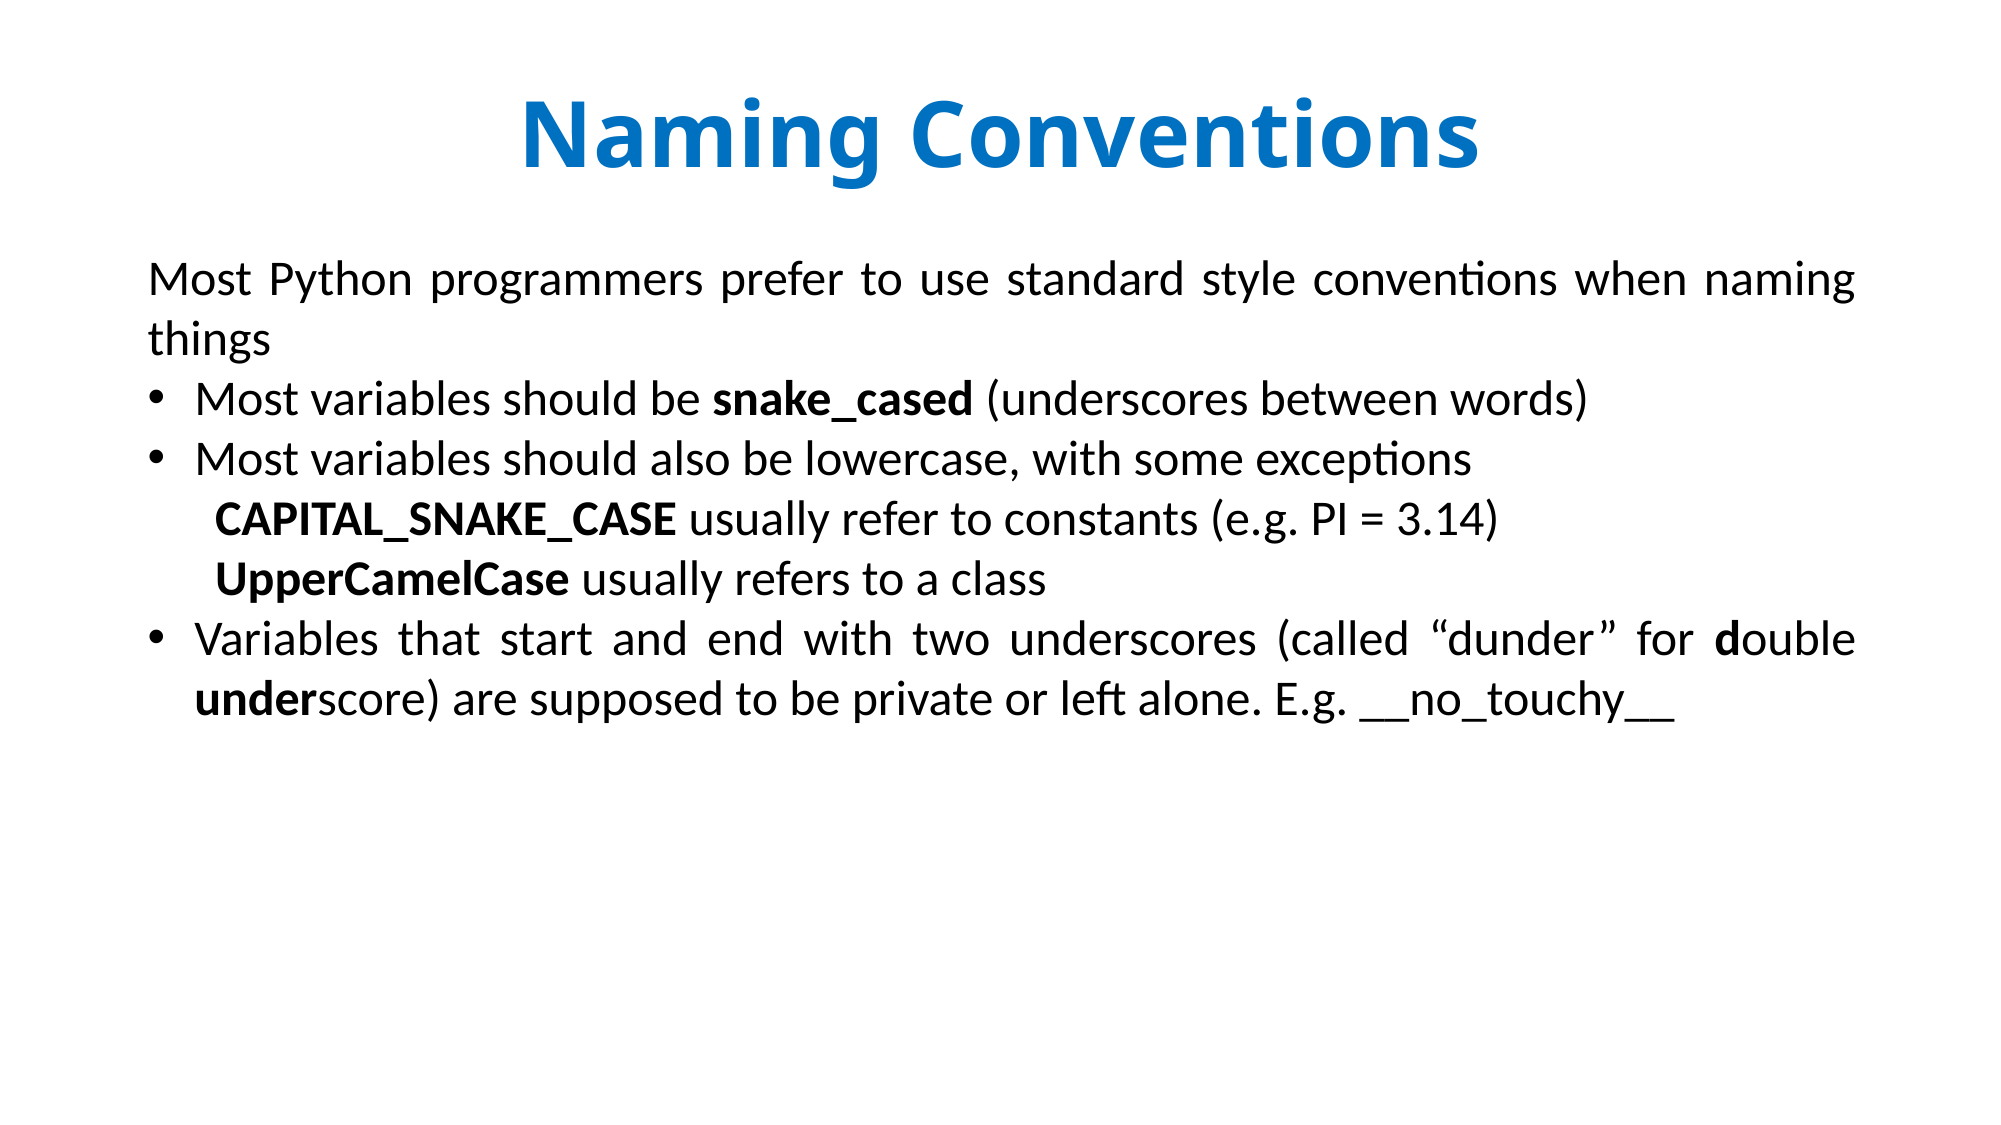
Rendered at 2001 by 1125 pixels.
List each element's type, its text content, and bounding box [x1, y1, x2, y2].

title Naming Conventions [137, 59, 1863, 216]
text_box Most Python programmers prefer to use standard style conventions when naming things Most variables should be snake_cased (underscores between words) Most variables should also be lowercase, with some exceptions CAPITAL_SNAKE_CASE usually refer to constants (e.g. PI = 3.14) UpperCamelCase usually refers to a class Variables that start and end with two underscores (called “dunder” for double underscore) are supposed to be private or left alone. E.g. __no_touchy__ [132, 238, 1872, 734]
